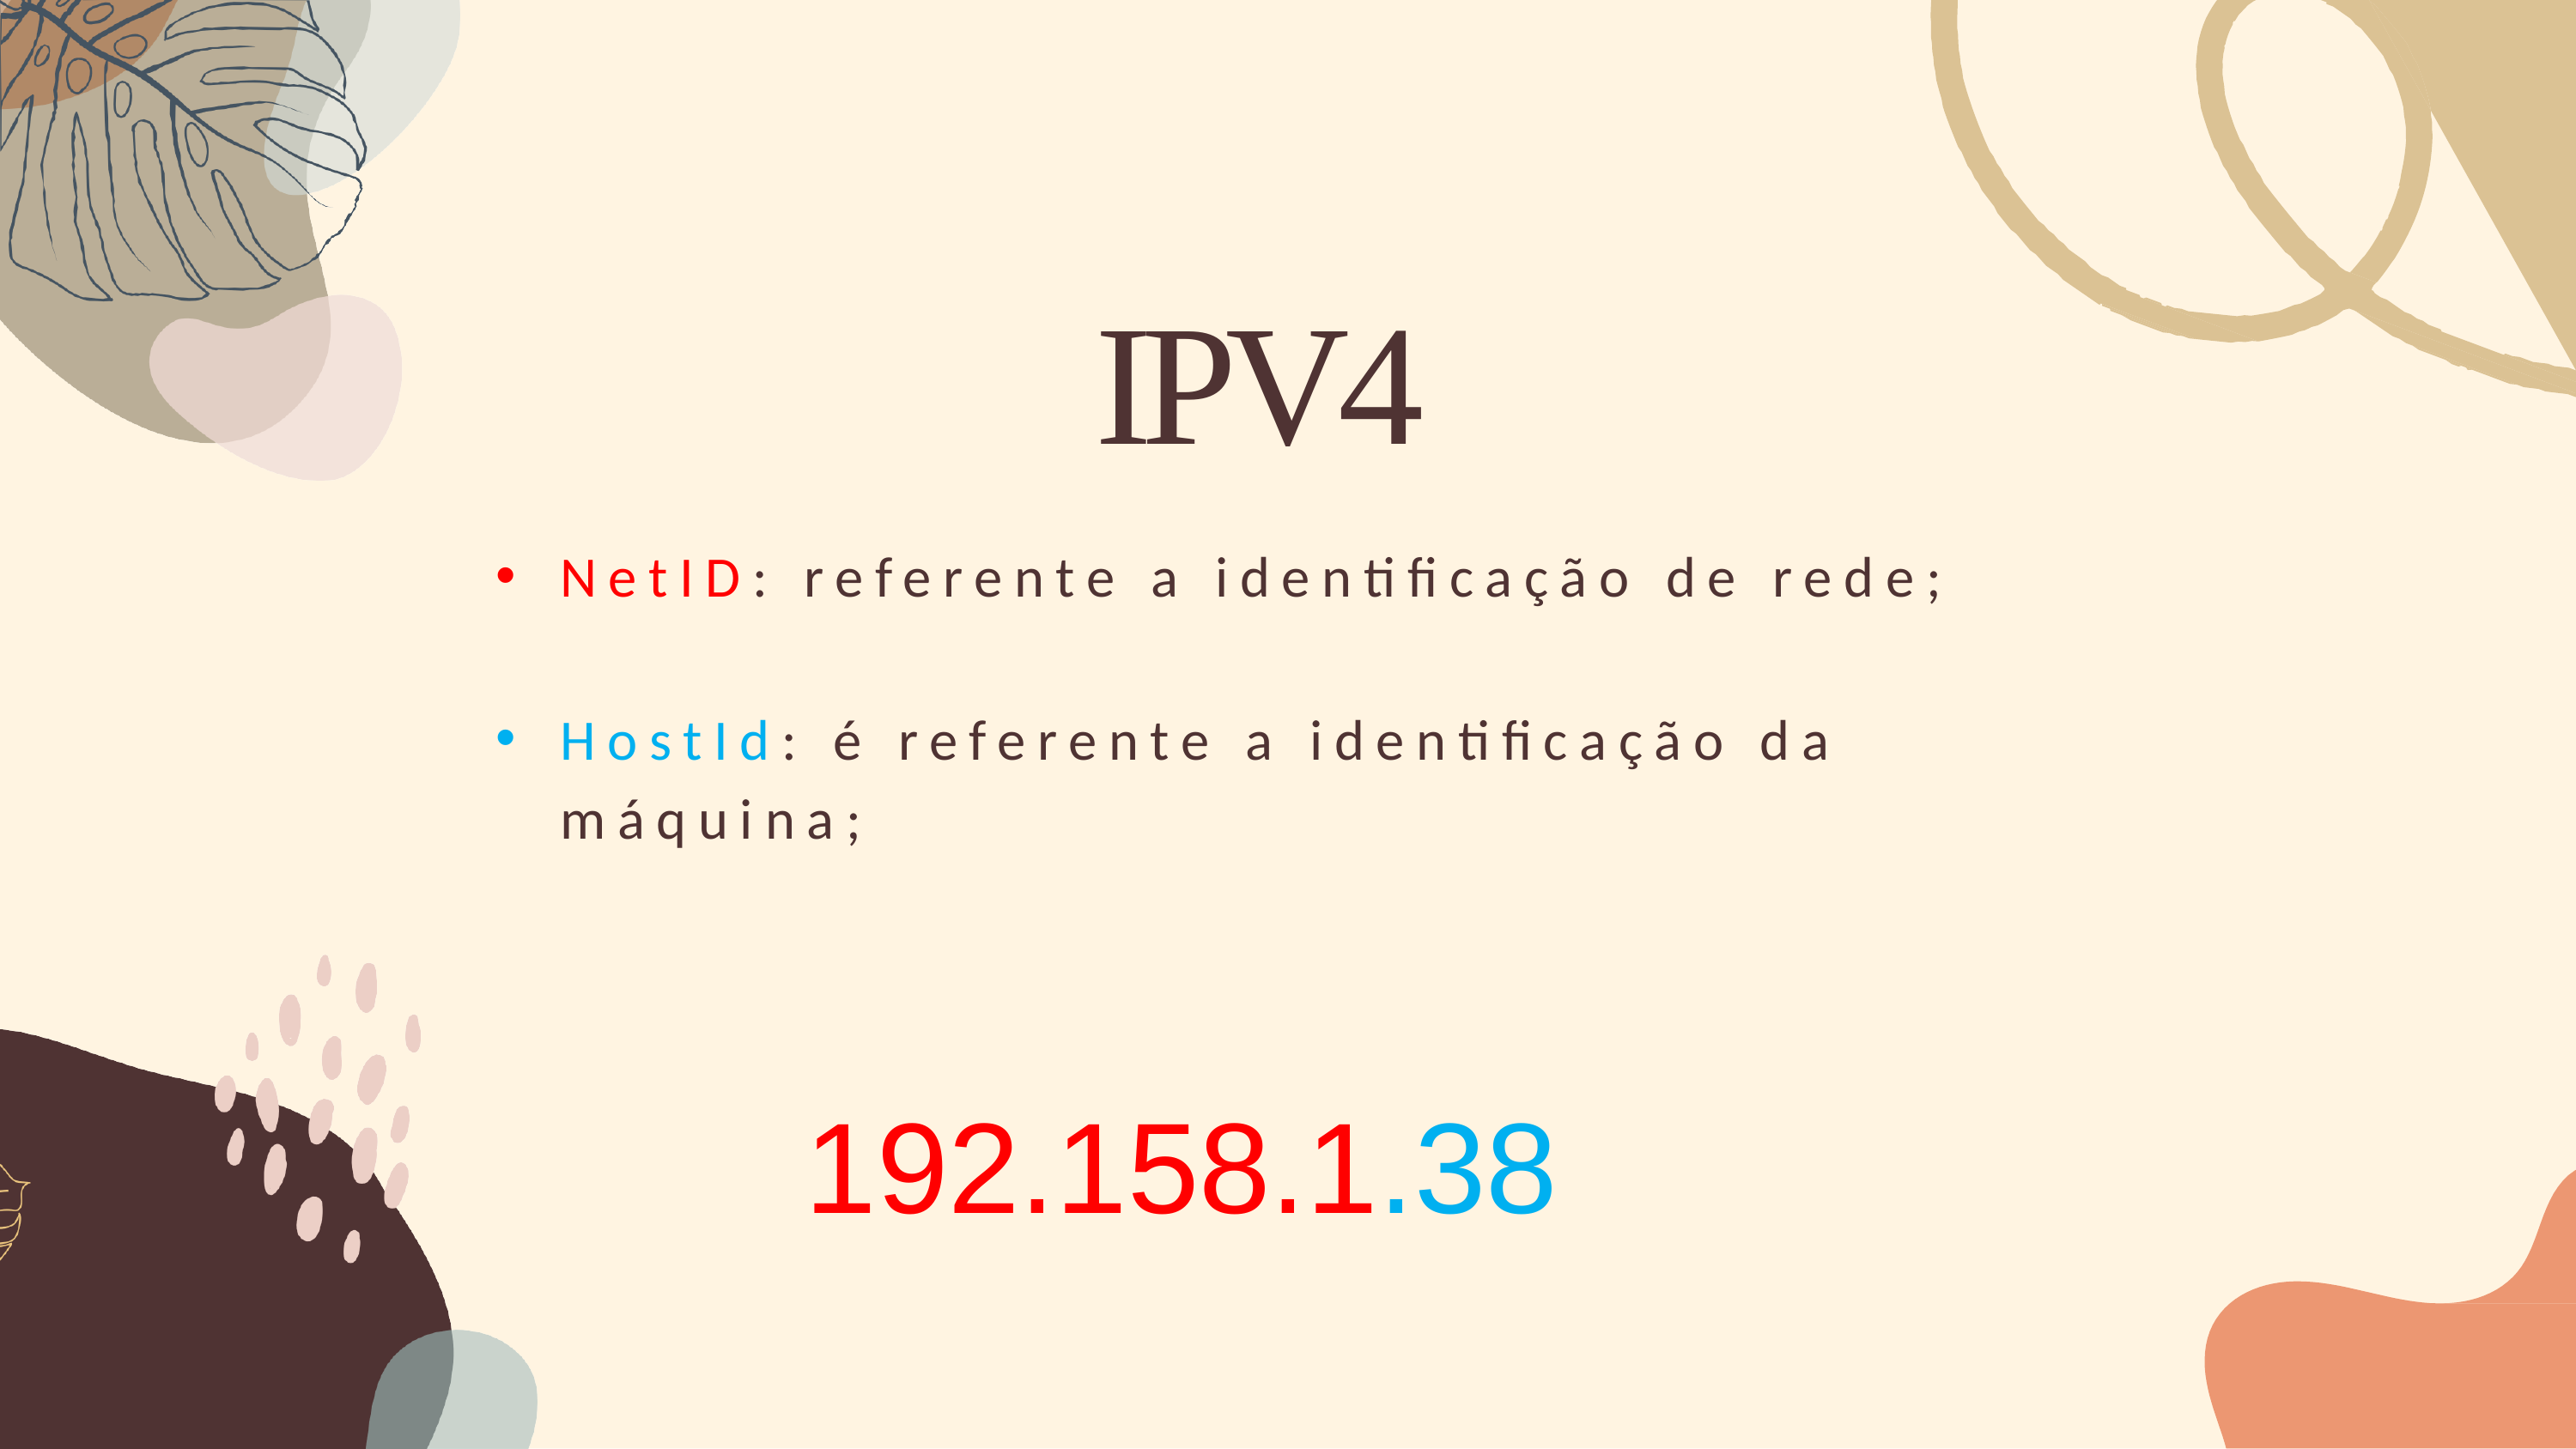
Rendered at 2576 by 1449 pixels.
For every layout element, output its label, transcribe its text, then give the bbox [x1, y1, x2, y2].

text_box [1930, 0, 2576, 397]
text_box 192.158.1.38 [783, 1078, 1600, 1246]
text_box [2204, 1169, 2576, 1449]
title IPV4 [1093, 270, 1483, 514]
picture [0, 0, 460, 481]
picture [0, 955, 538, 1449]
text_box NetID: referente a identificação de rede; HostId: é referente a identificação da máquina; [494, 527, 2082, 852]
